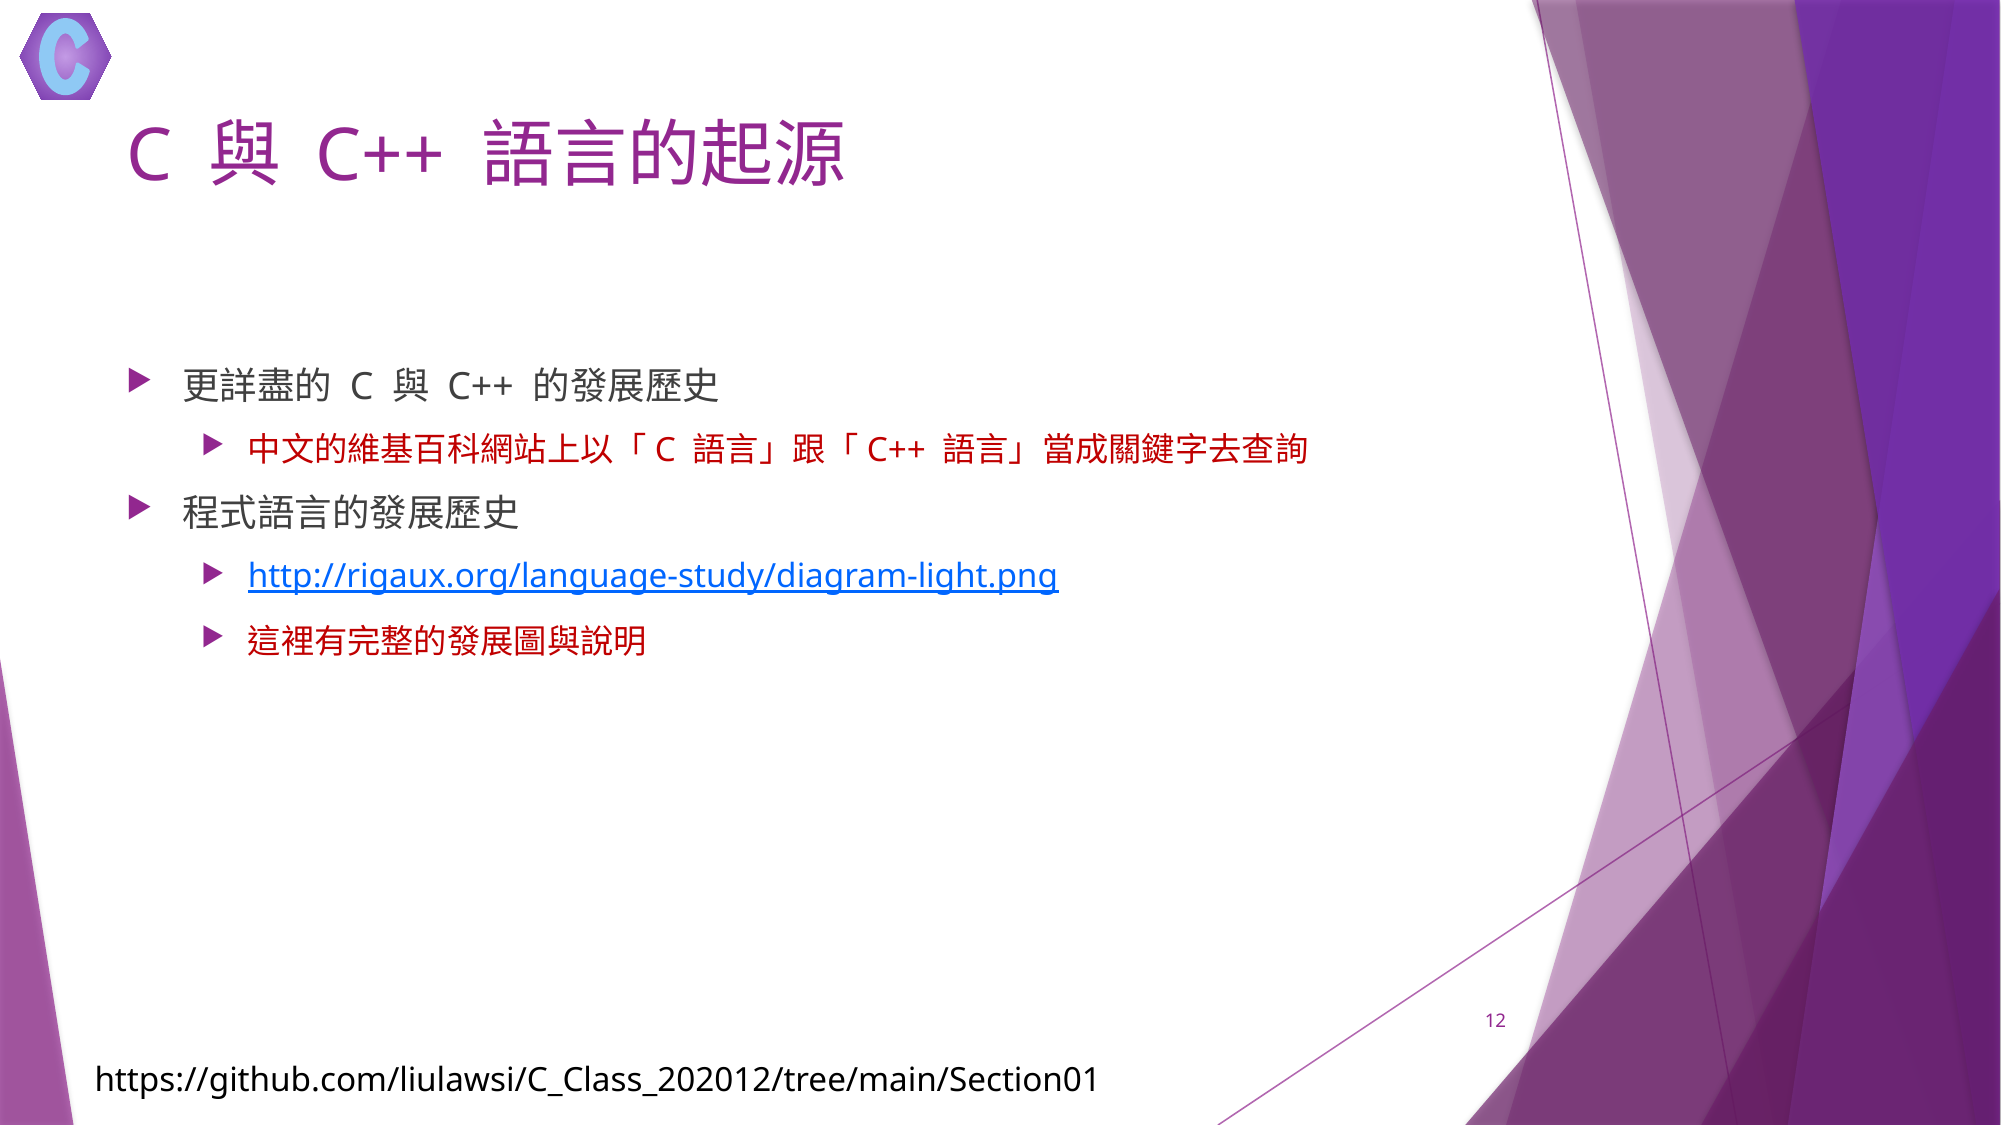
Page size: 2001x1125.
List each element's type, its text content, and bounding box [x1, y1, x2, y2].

list 更詳盡的 C 與 C++ 的發展歷史 中文的維基百科網站上以「C 語言」跟「C++ 語言」當成關鍵字去查詢 程式語言的發展歷史 http://rigaux.org/language-study/diagram-light.png 這裡有完整的發展圖與說明 [111, 354, 1522, 992]
title C 與 C++ 語言的起源 [111, 99, 1522, 317]
slide_number 12 [1409, 991, 1522, 1051]
